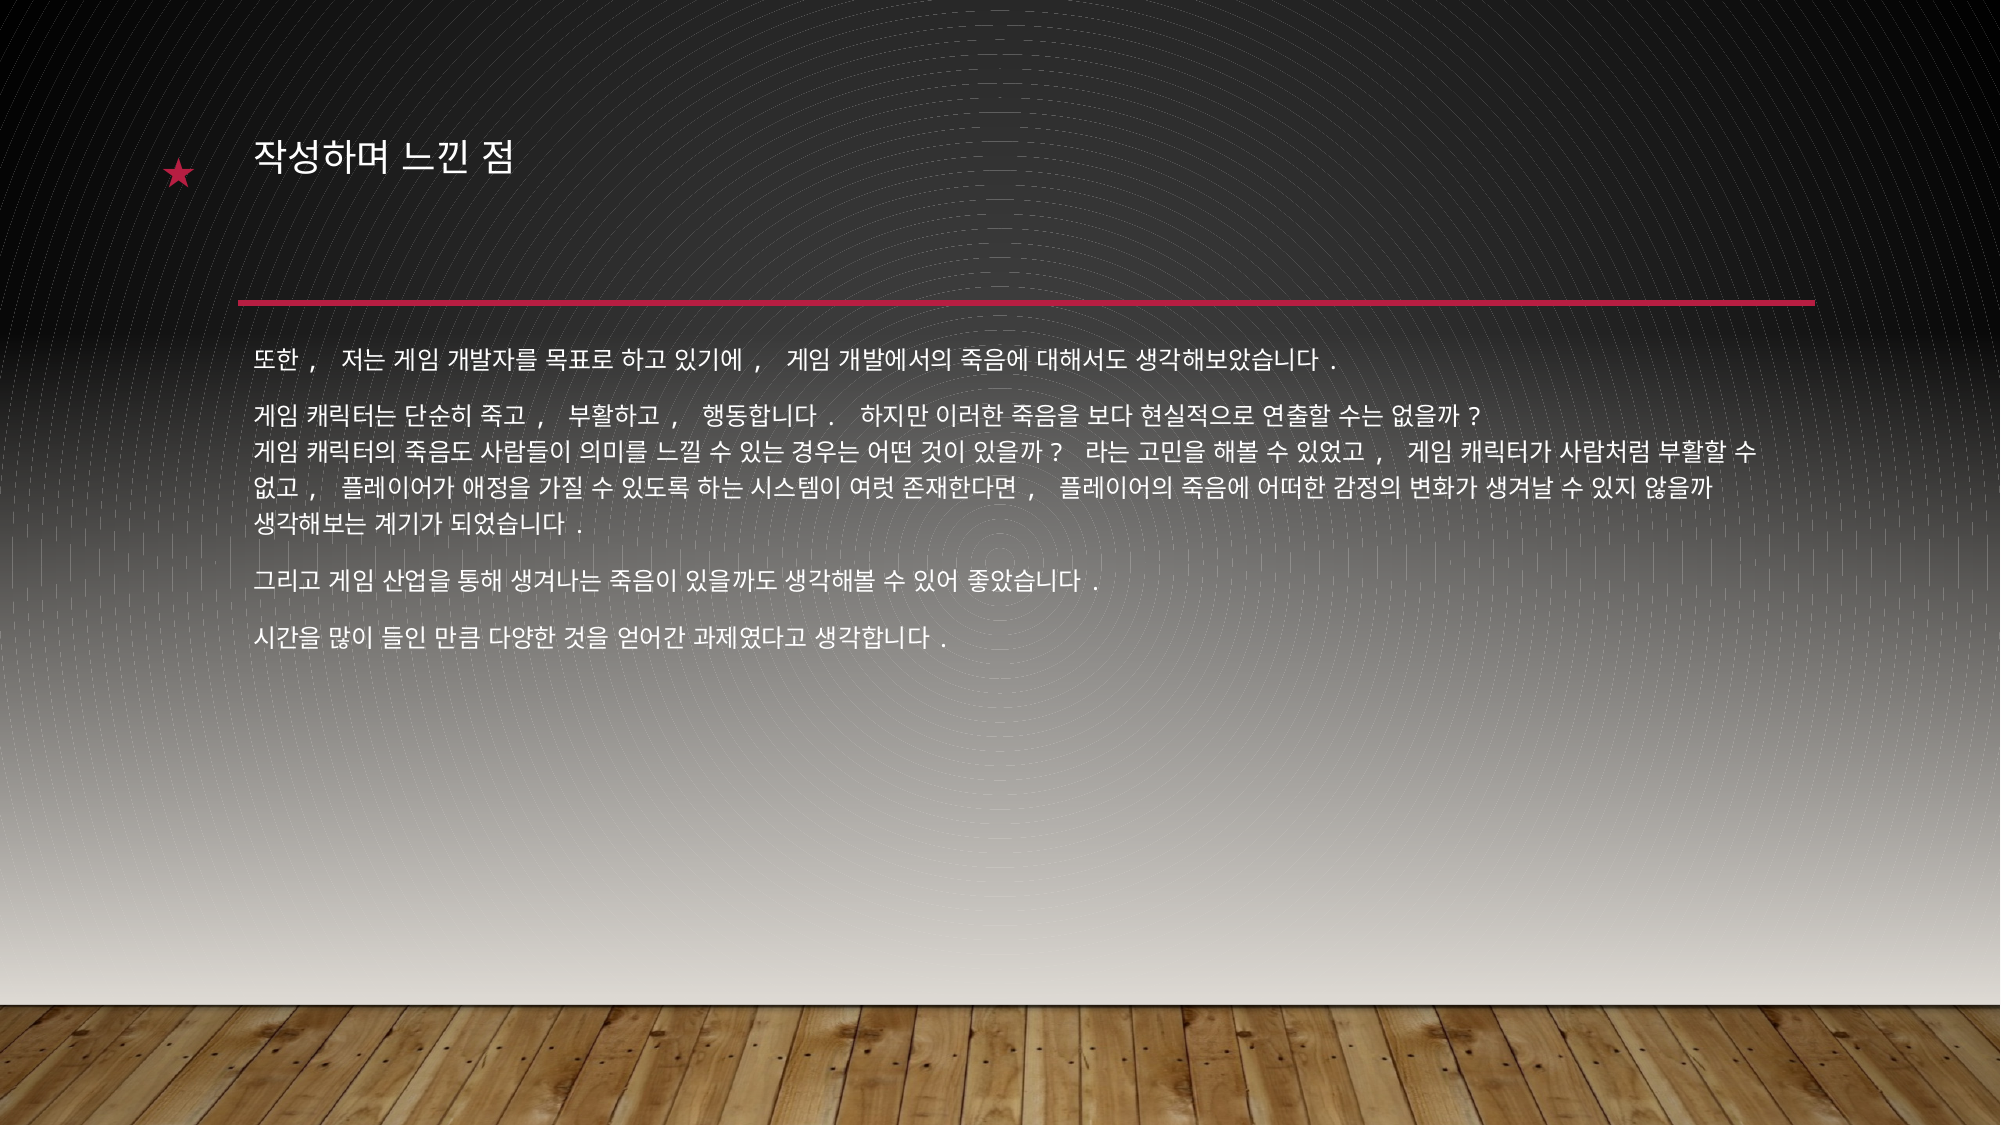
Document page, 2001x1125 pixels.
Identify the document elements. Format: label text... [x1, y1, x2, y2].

slide_number ★ [78, 131, 212, 214]
list 또한, 저는 게임 개발자를 목표로 하고 있기에, 게임 개발에서의 죽음에 대해서도 생각해보았습니다. 게임 캐릭터는 단순히 죽고, 부활하고, 행동합니다. 하지만 이러한 죽음을 보다 현실적으로 연출할 수는 없을까? 게임 캐릭터의 죽음도 사람들이 의미를 느낄 수 있는 경우는 어떤 것이 있을까? 라는 고민을 해볼 수 있었고, 게임 캐릭터가 사람처럼 부활할 수 없고, 플레이어가 애정을 가질 수 있도록 하는 시스템이 여럿 존재한다면, 플레이어의 죽음에 어떠한 감정의 변화가 생겨날 수 있지 않을까 생각해보는 계기가 되었습니다. 그리고 게임 산업을 통해 생겨나는 죽음이 있을까도 생각해볼 수 있어 좋았습니다. 시간을 많이 들인 만큼 다양한 것을 얻어간 과제였다고 생각합니다. [238, 330, 1814, 897]
picture [0, 1005, 2000, 1125]
title 작성하며 느낀 점 [238, 131, 1814, 305]
